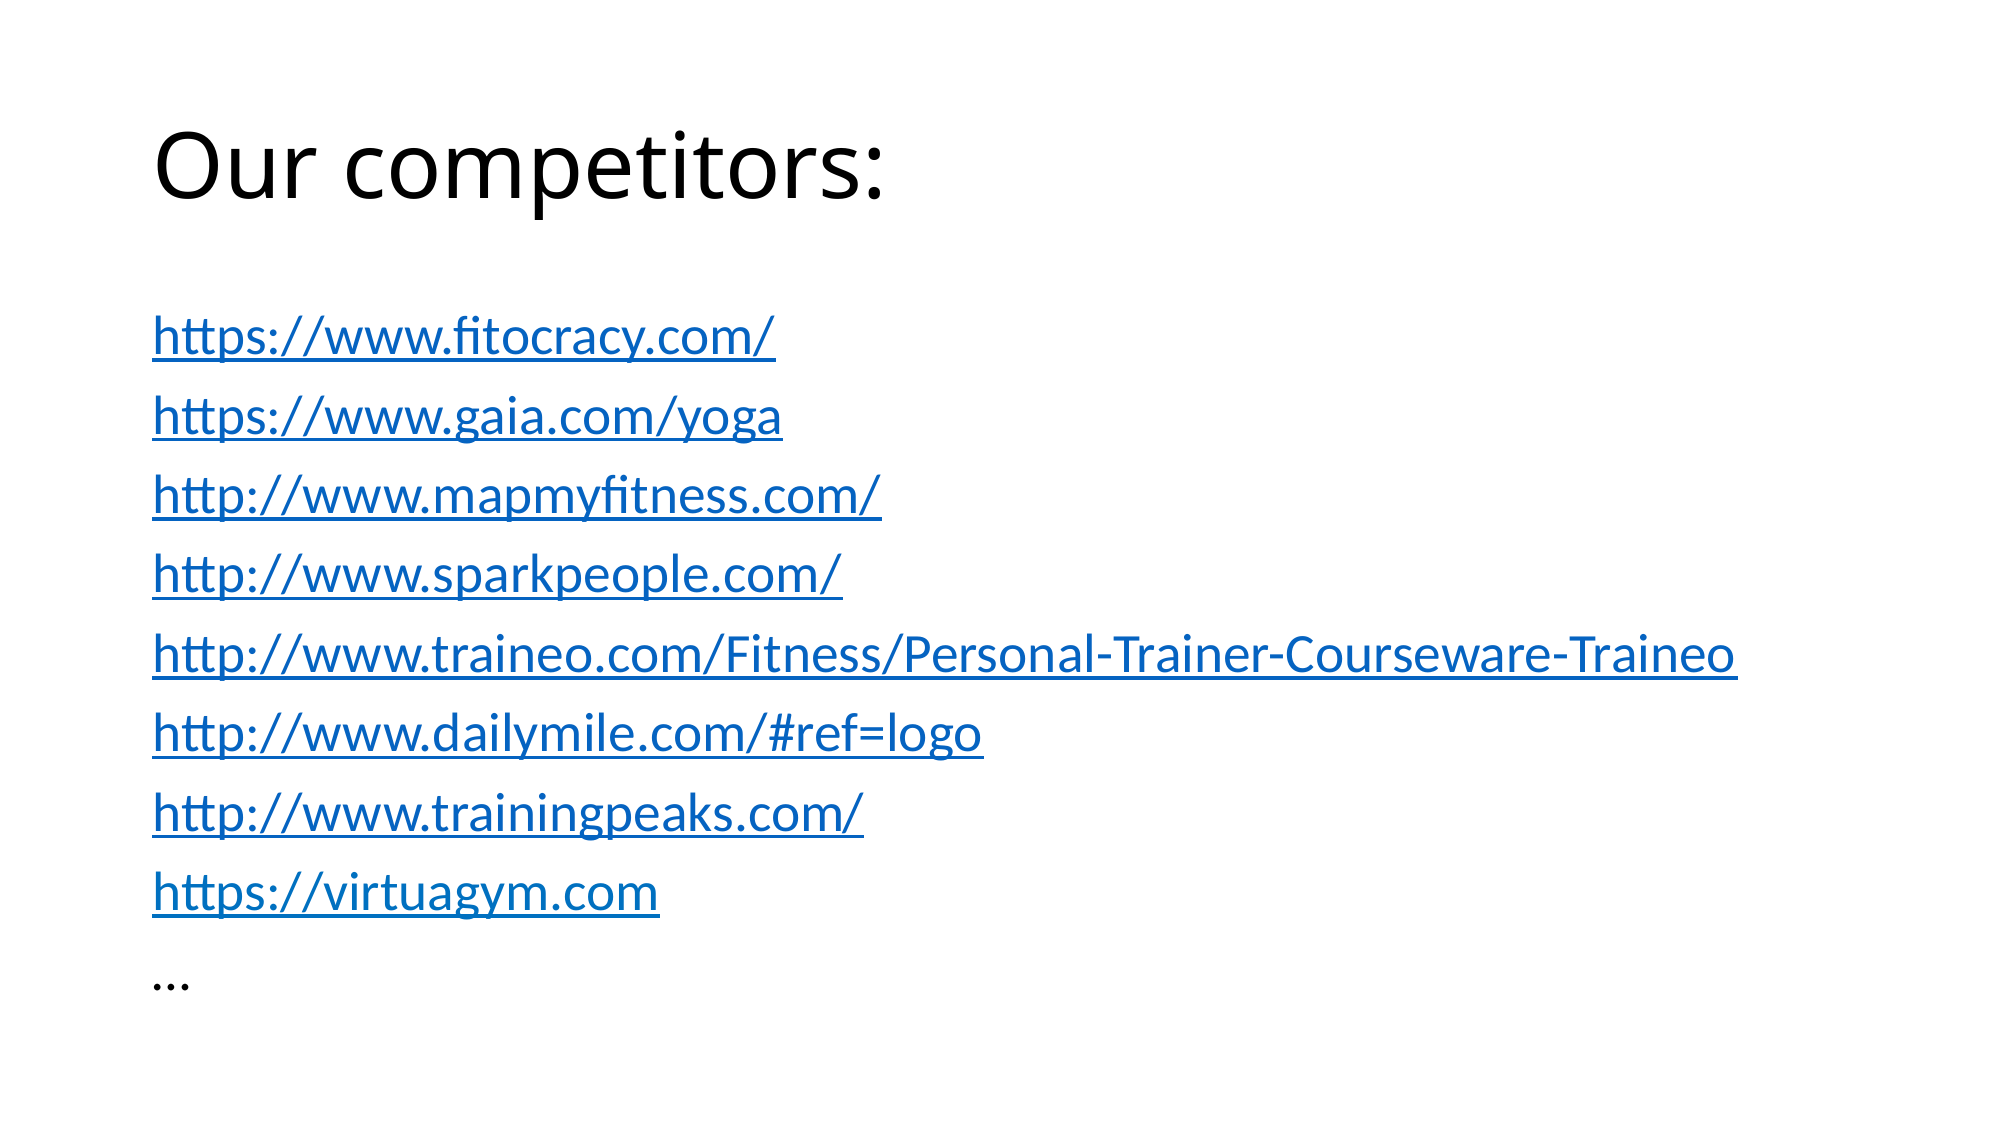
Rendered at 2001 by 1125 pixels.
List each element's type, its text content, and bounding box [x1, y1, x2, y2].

list https://www.fitocracy.com/ https://www.gaia.com/yoga http://www.mapmyfitness.com/ http://www.sparkpeople.com/ http://www.traineo.com/Fitness/Personal-Trainer-Courseware-Traineo http://www.dailymile.com/#ref=logo http://www.trainingpeaks.com/ https://virtuagym.com … [137, 299, 1863, 1014]
title Our competitors: [137, 59, 1863, 278]
